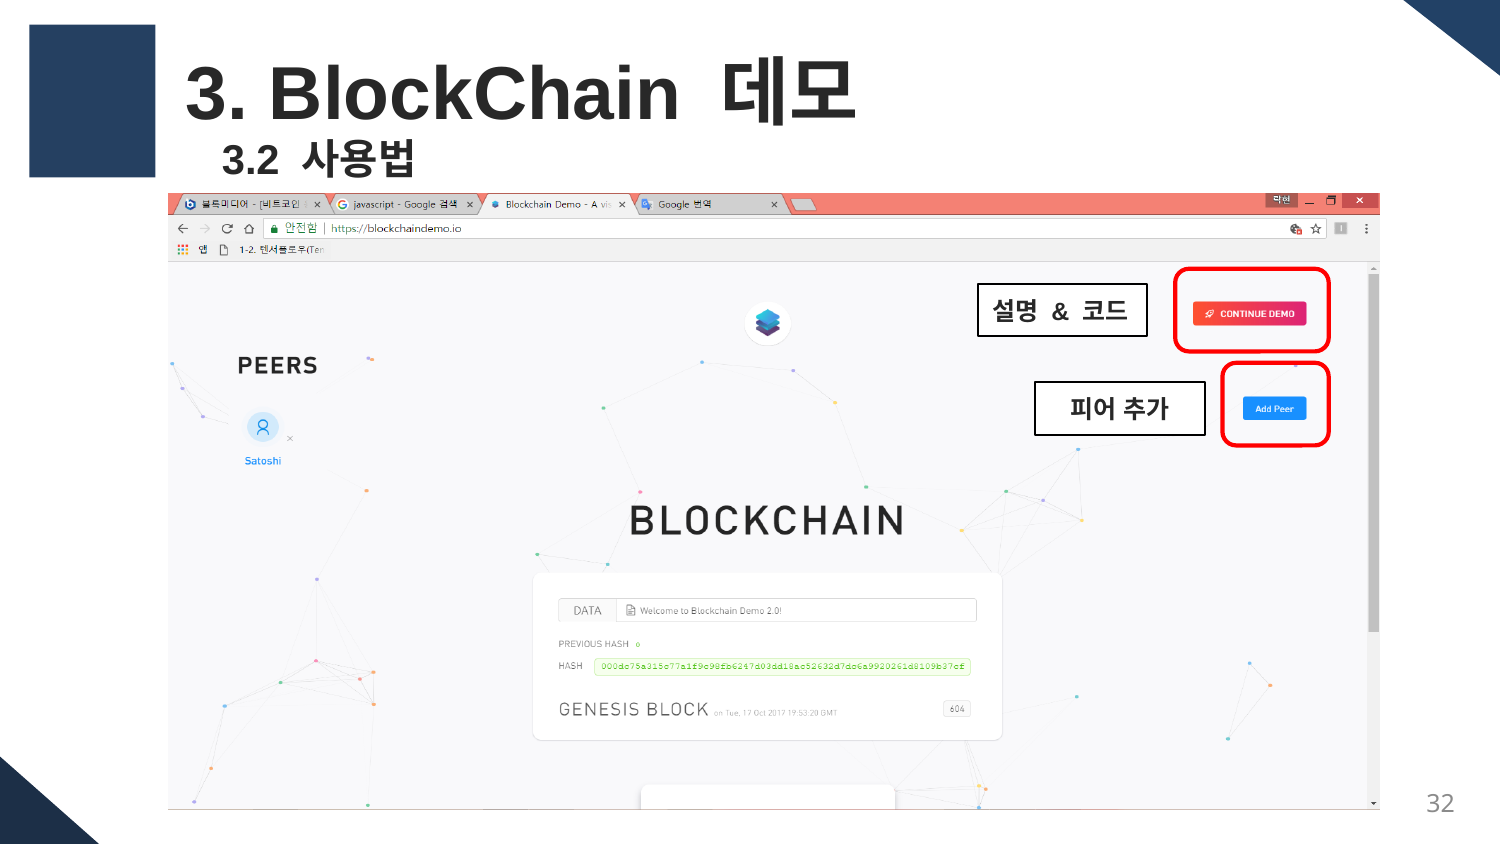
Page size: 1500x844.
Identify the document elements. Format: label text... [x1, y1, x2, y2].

text_box [0, 756, 100, 844]
text_box [1403, 0, 1500, 76]
text_box 3. BlockChain 데모 [171, 11, 1366, 123]
text_box [29, 24, 156, 178]
slide_number 32 [1120, 782, 1471, 828]
text_box 3.2 사용법 [184, 90, 1379, 192]
picture [168, 192, 1380, 811]
